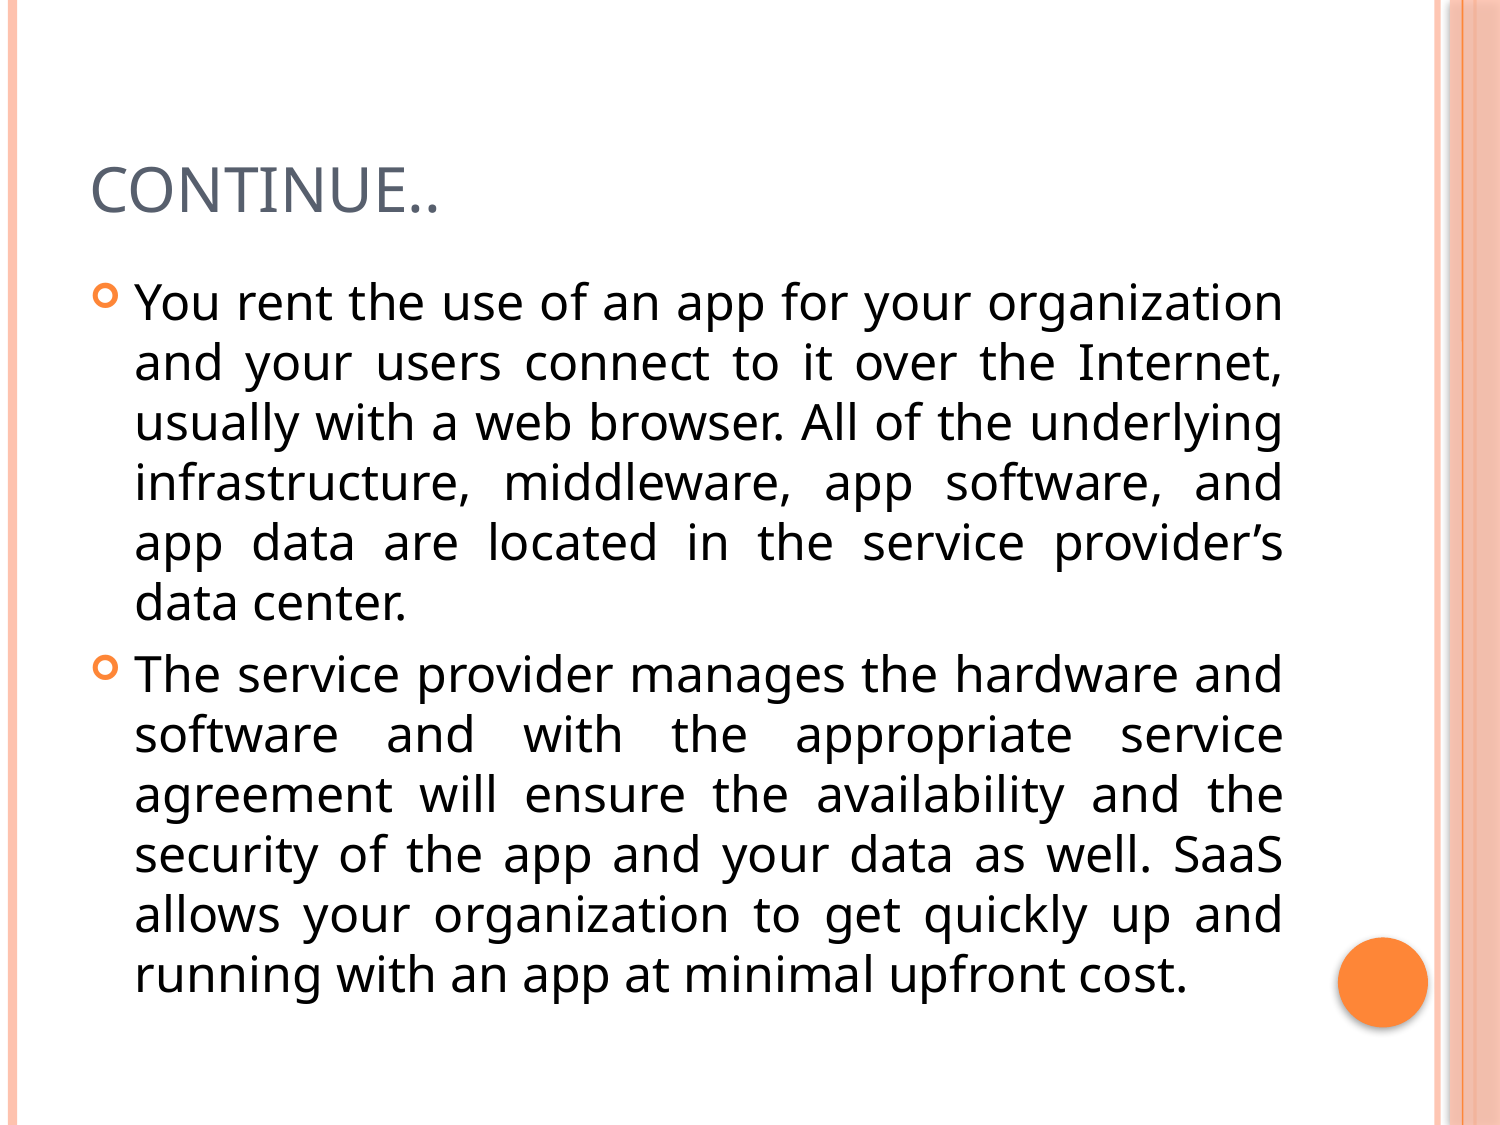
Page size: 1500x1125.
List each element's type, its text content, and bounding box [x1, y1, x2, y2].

list You rent the use of an app for your organization and your users connect to it over the Internet, usually with a web browser. All of the underlying infrastructure, middleware, app software, and app data are located in the service provider’s data center. The service provider manages the hardware and software and with the appropriate service agreement will ensure the availability and the security of the app and your data as well. SaaS allows your organization to get quickly up and running with an app at minimal upfront cost. [75, 262, 1300, 1062]
title Continue.. [75, 45, 1300, 233]
